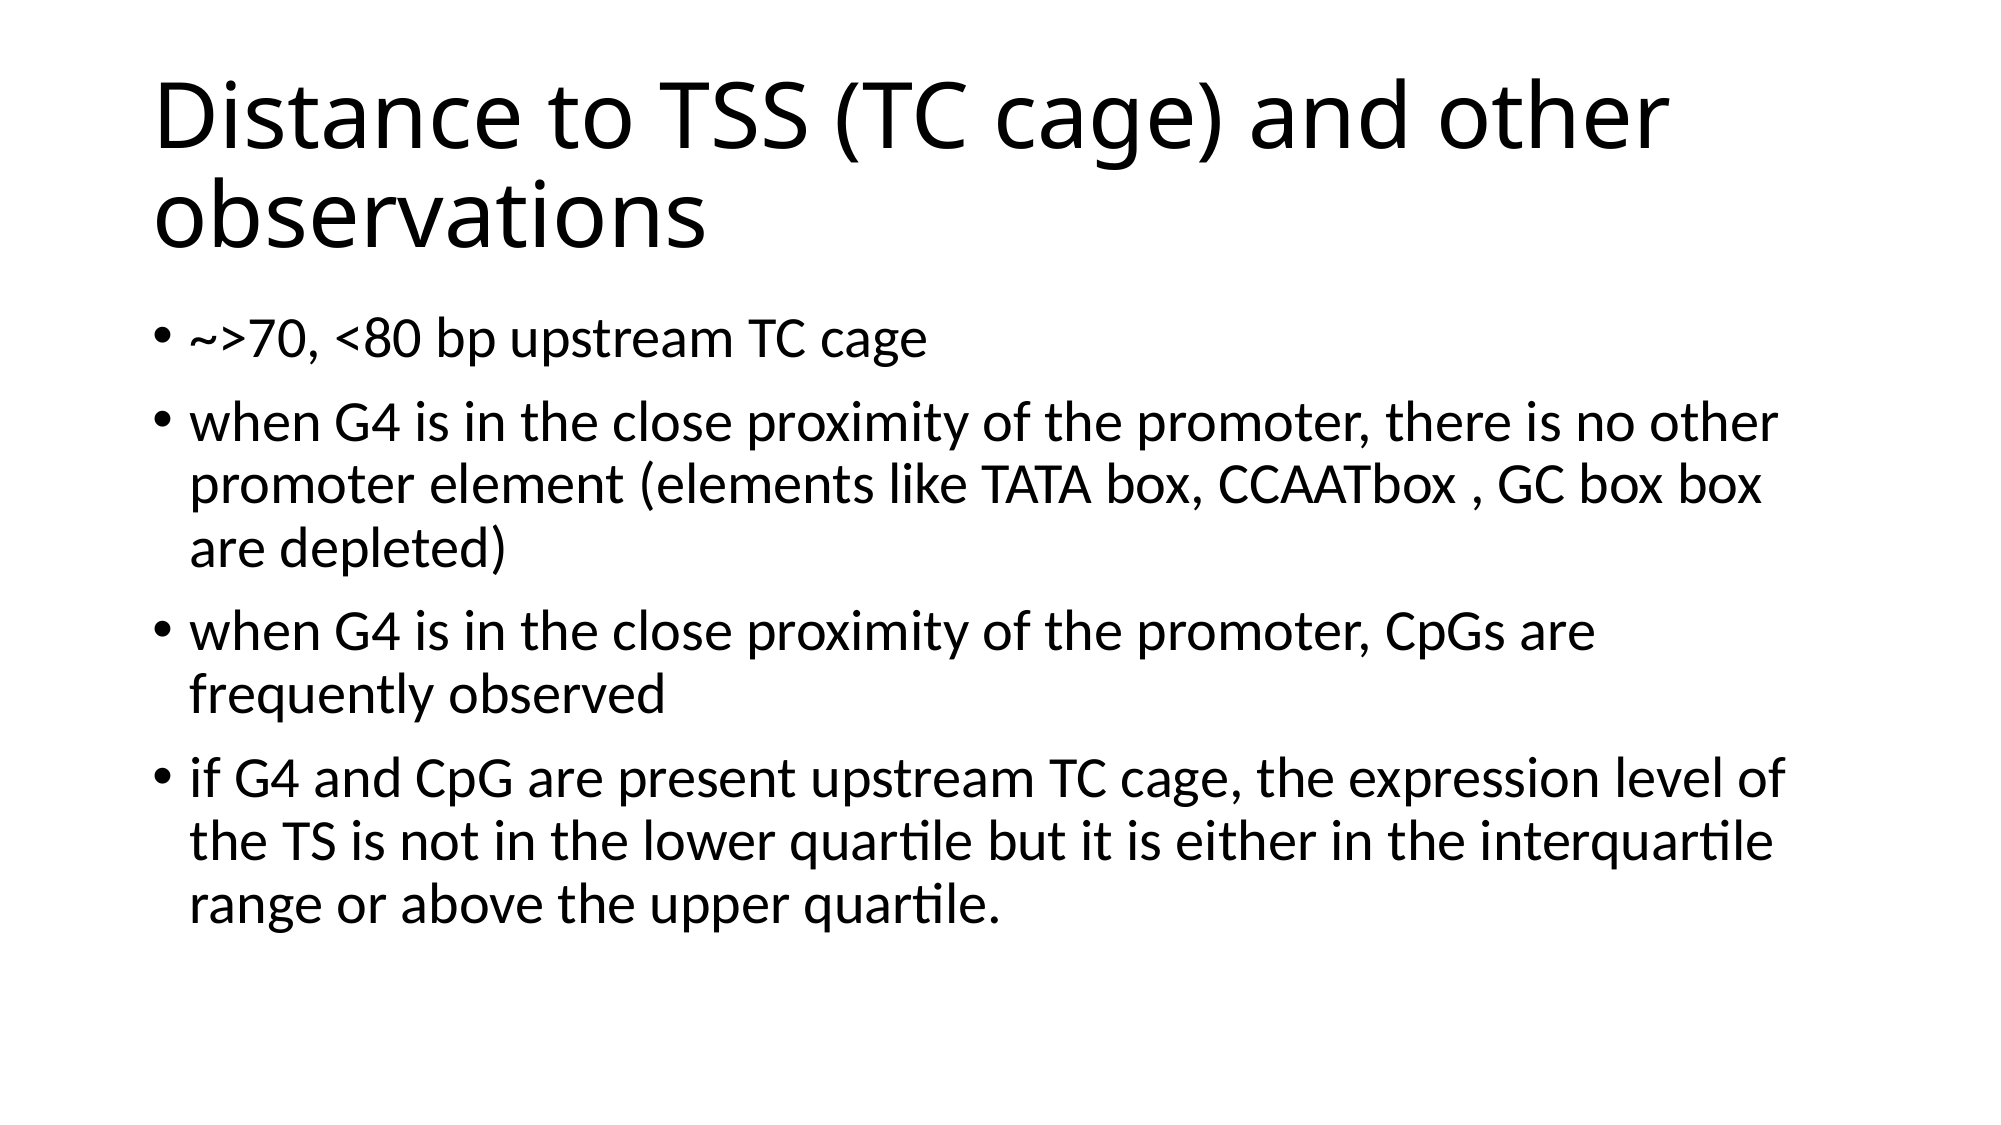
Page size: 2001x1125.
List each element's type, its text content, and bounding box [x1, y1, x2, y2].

list ~>70, <80 bp upstream TC cage when G4 is in the close proximity of the promoter, there is no other promoter element (elements like TATA box, CCAATbox , GC box box are depleted) when G4 is in the close proximity of the promoter, CpGs are frequently observed if G4 and CpG are present upstream TC cage, the expression level of the TS is not in the lower quartile but it is either in the interquartile range or above the upper quartile. [137, 299, 1863, 1014]
title Distance to TSS (TC cage) and other observations [137, 59, 1863, 278]
